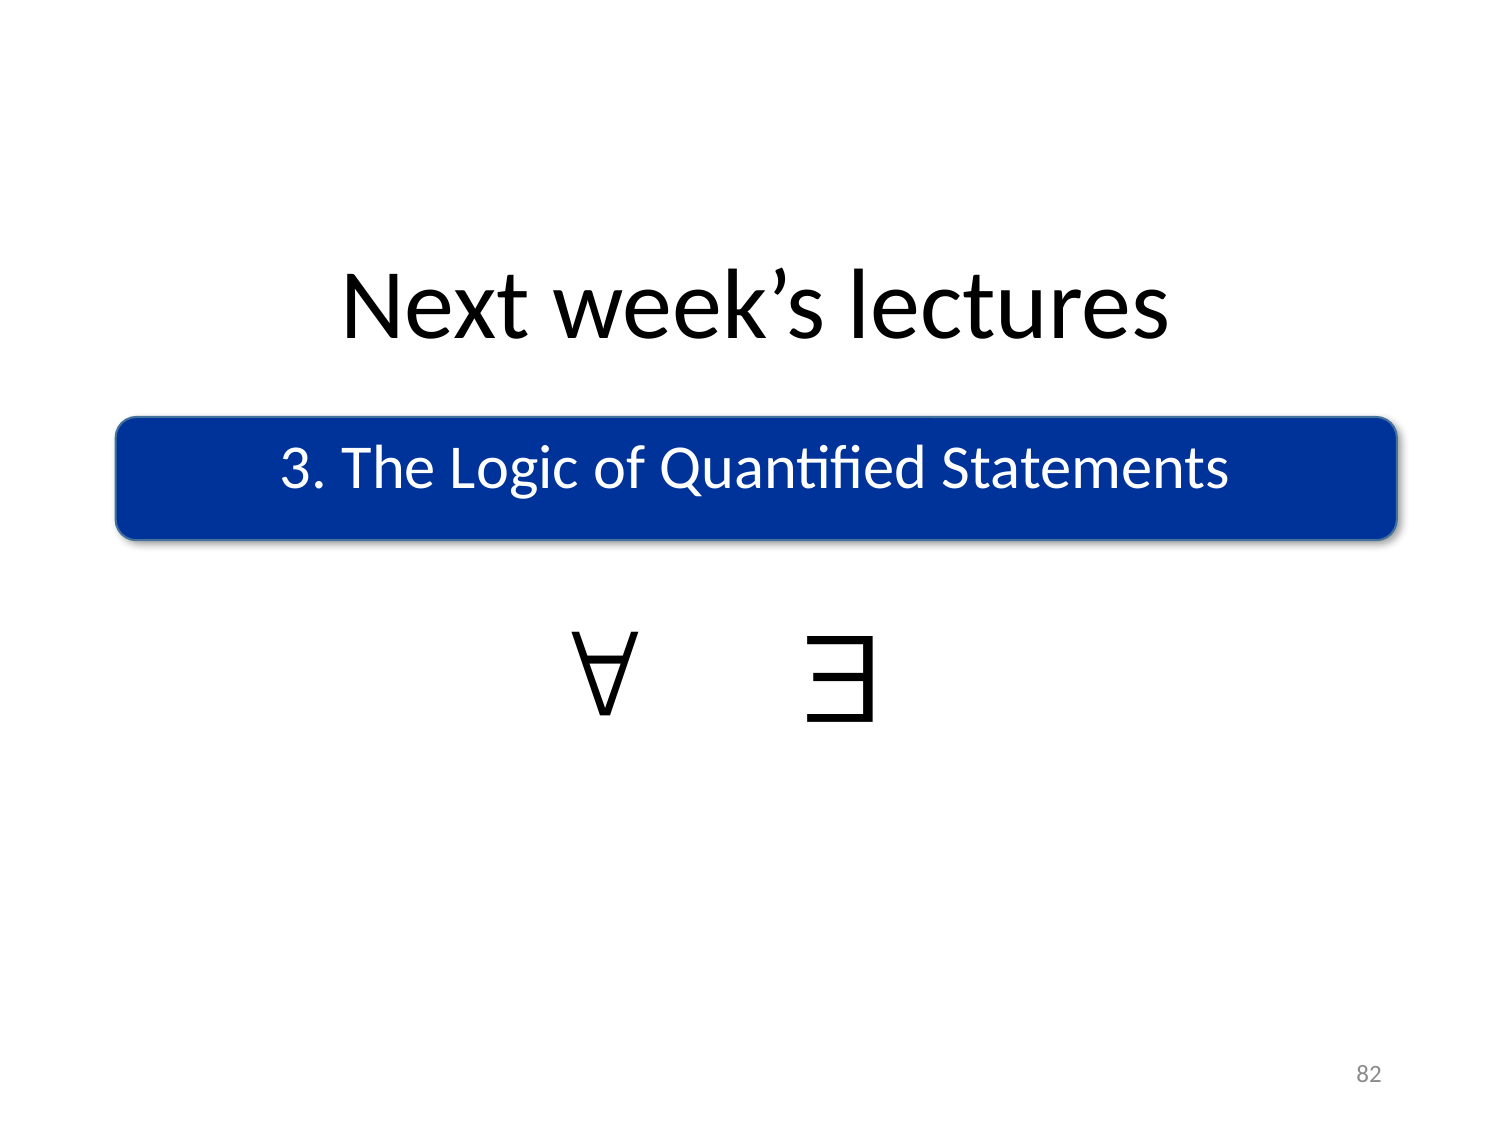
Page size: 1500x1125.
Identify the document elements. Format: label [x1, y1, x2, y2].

slide_number [1059, 1042, 1397, 1103]
text_box [750, 590, 933, 756]
text_box [114, 415, 1398, 542]
text_box [504, 587, 686, 753]
text_box [255, 231, 1257, 366]
